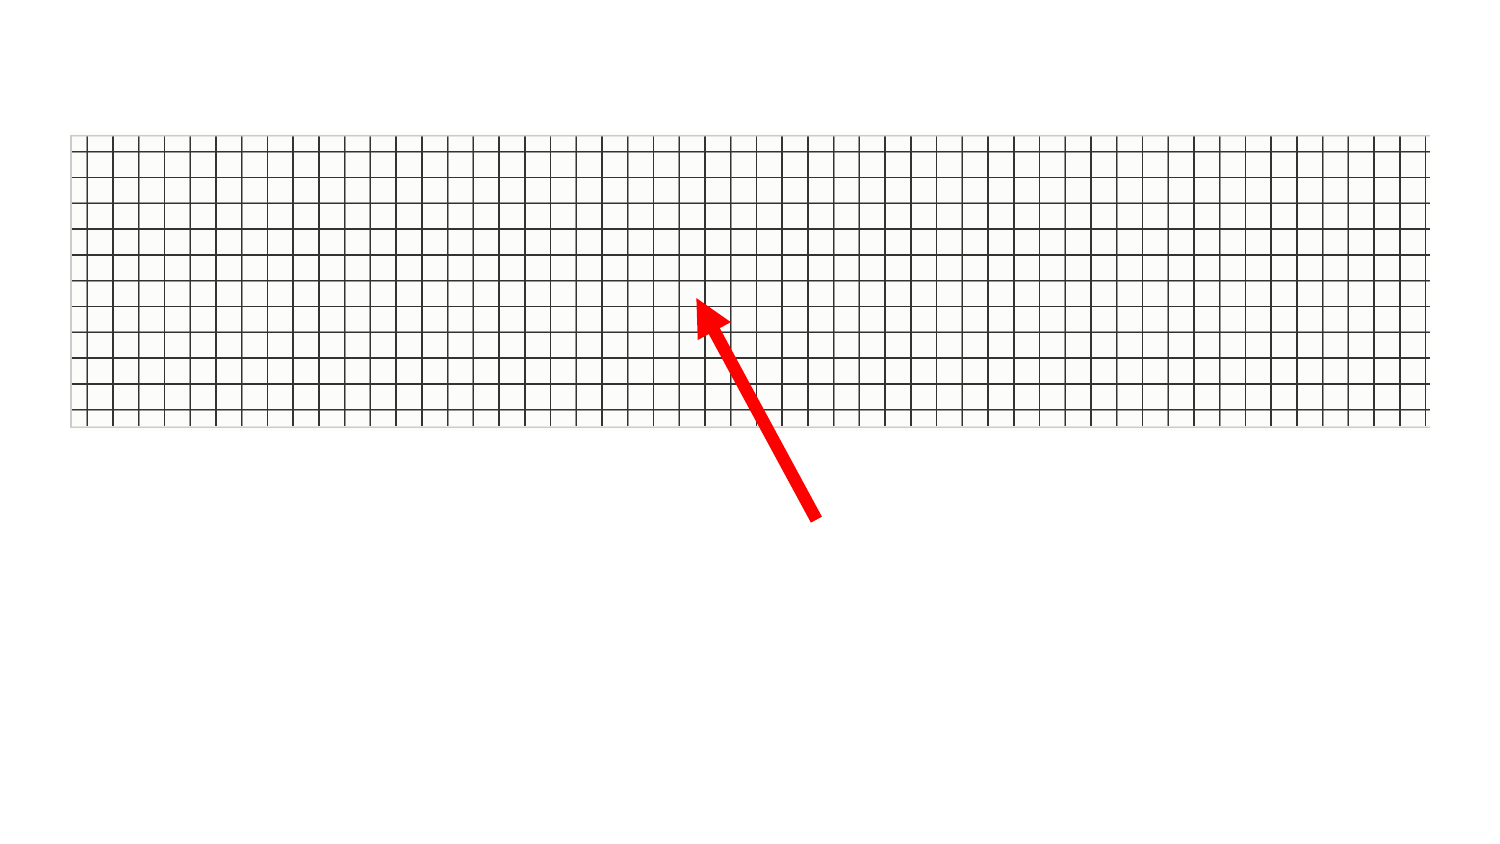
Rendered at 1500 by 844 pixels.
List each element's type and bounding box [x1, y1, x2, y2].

text_box [696, 297, 817, 520]
picture [70, 132, 1430, 431]
